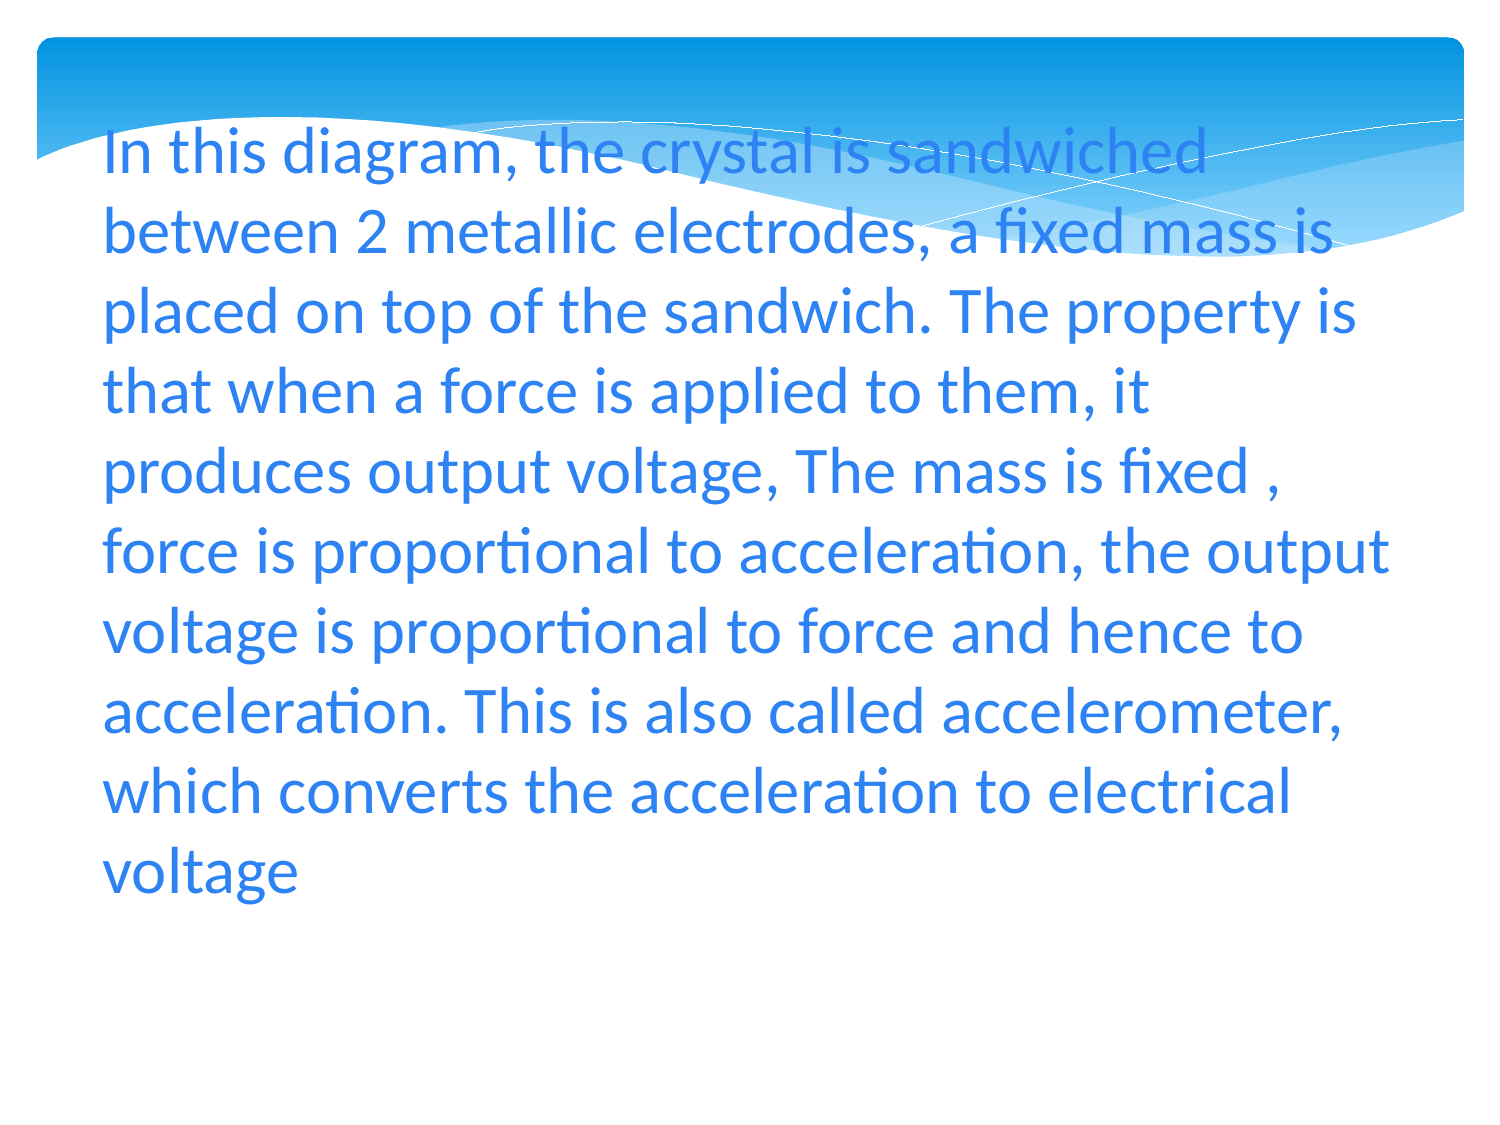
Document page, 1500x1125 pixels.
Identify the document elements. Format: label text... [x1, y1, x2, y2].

text_box In this diagram, the crystal is sandwiched between 2 metallic electrodes, a fixed mass is placed on top of the sandwich. The property is that when a force is applied to them, it produces output voltage, The mass is fixed , force is proportional to acceleration, the output voltage is proportional to force and hence to acceleration. This is also called accelerometer, which converts the acceleration to electrical voltage [87, 99, 1425, 915]
